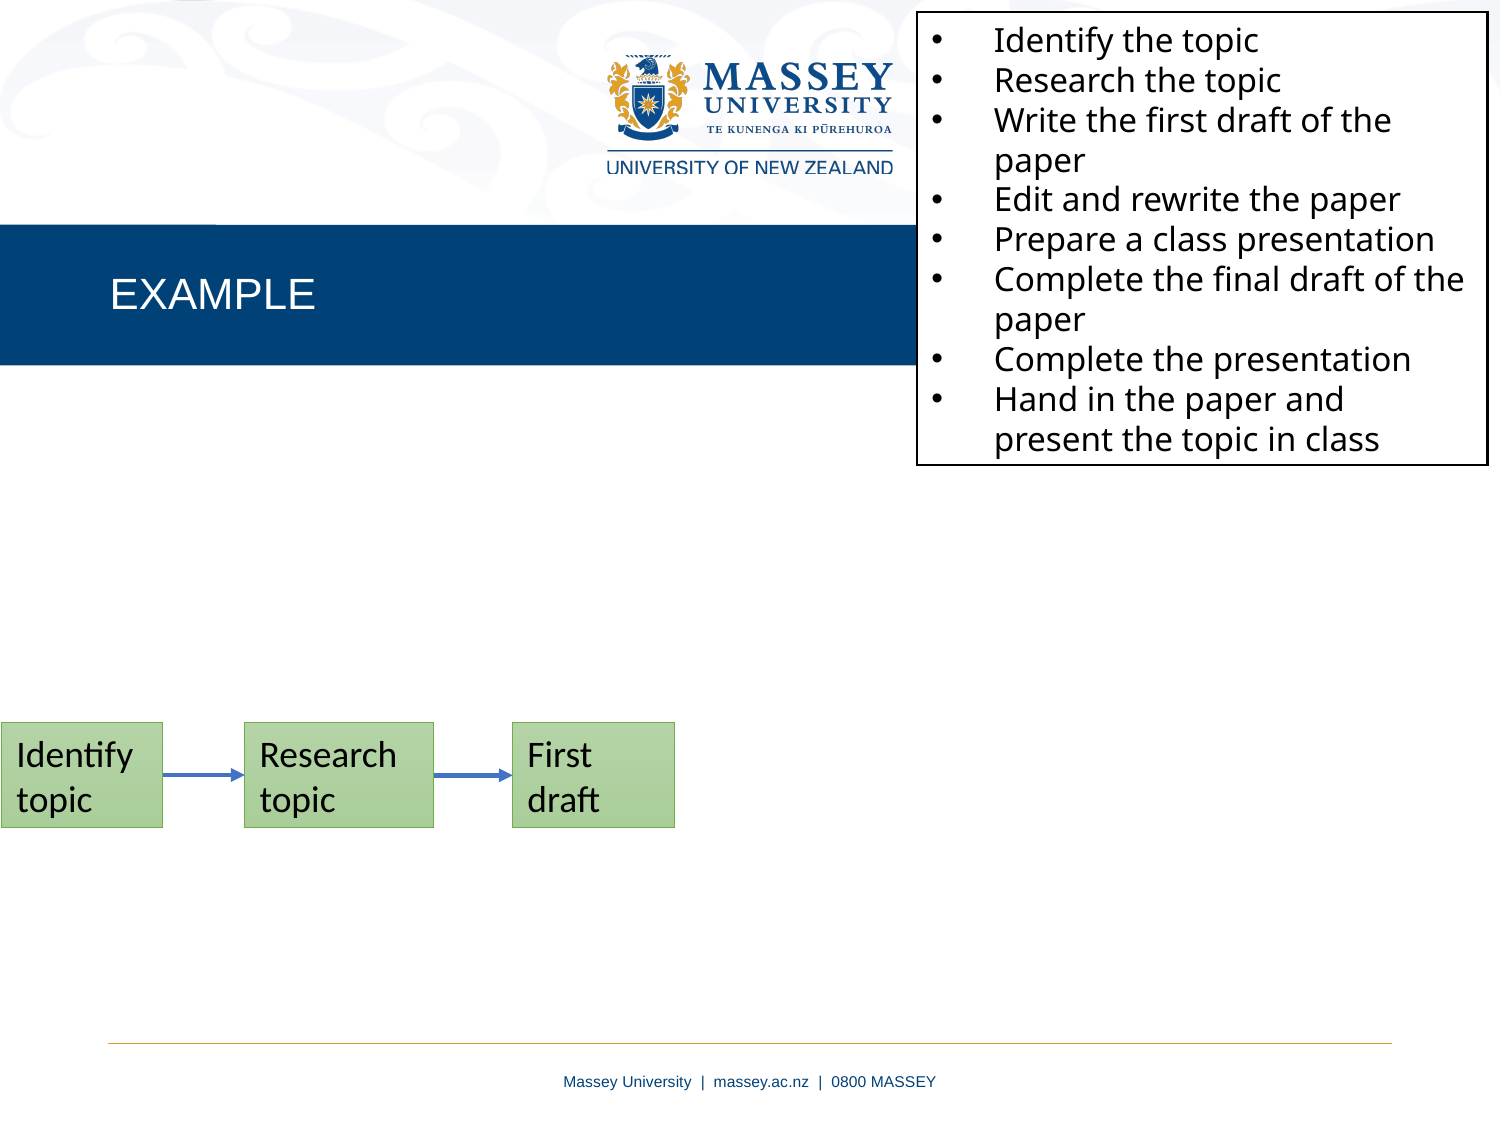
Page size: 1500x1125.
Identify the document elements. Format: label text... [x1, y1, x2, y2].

text_box Research topic [244, 722, 434, 828]
text_box Identify topic [1, 722, 163, 828]
text_box Identify the topic Research the topic Write the first draft of the paper Edit and rewrite the paper Prepare a class presentation Complete the final draft of the paper Complete the presentation Hand in the paper and present the topic in class [916, 11, 1489, 466]
text_box First draft [512, 722, 675, 828]
list EXAMPLE [94, 264, 916, 322]
